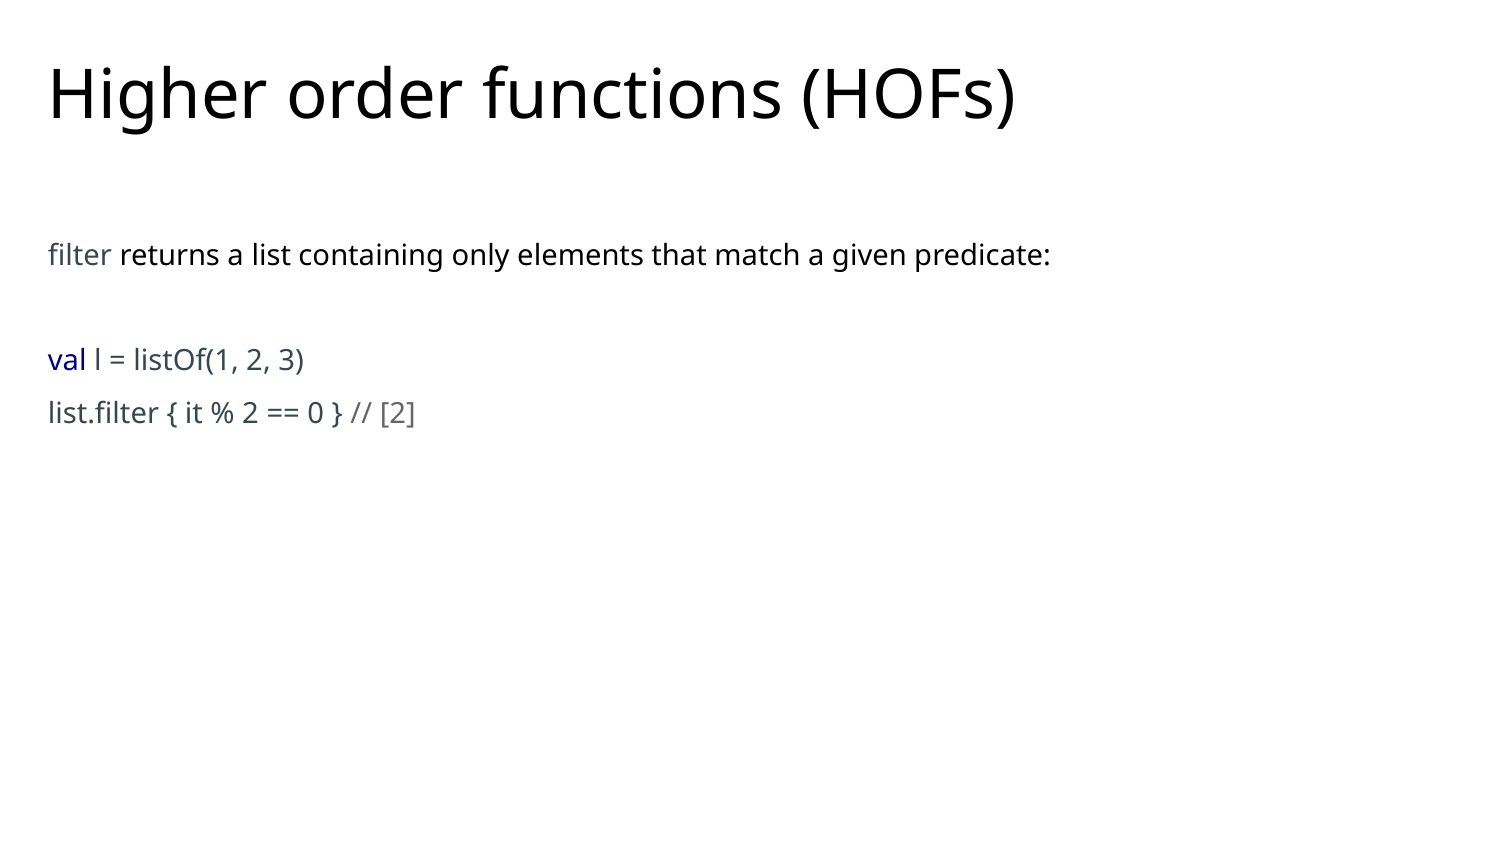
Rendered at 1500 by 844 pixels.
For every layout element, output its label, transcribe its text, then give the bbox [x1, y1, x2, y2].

title Higher order functions (HOFs) [48, 48, 1443, 123]
list filter returns a list containing only elements that match a given predicate: val l = listOf(1, 2, 3) list.filter { it % 2 == 0 } // [2] [48, 218, 1414, 687]
